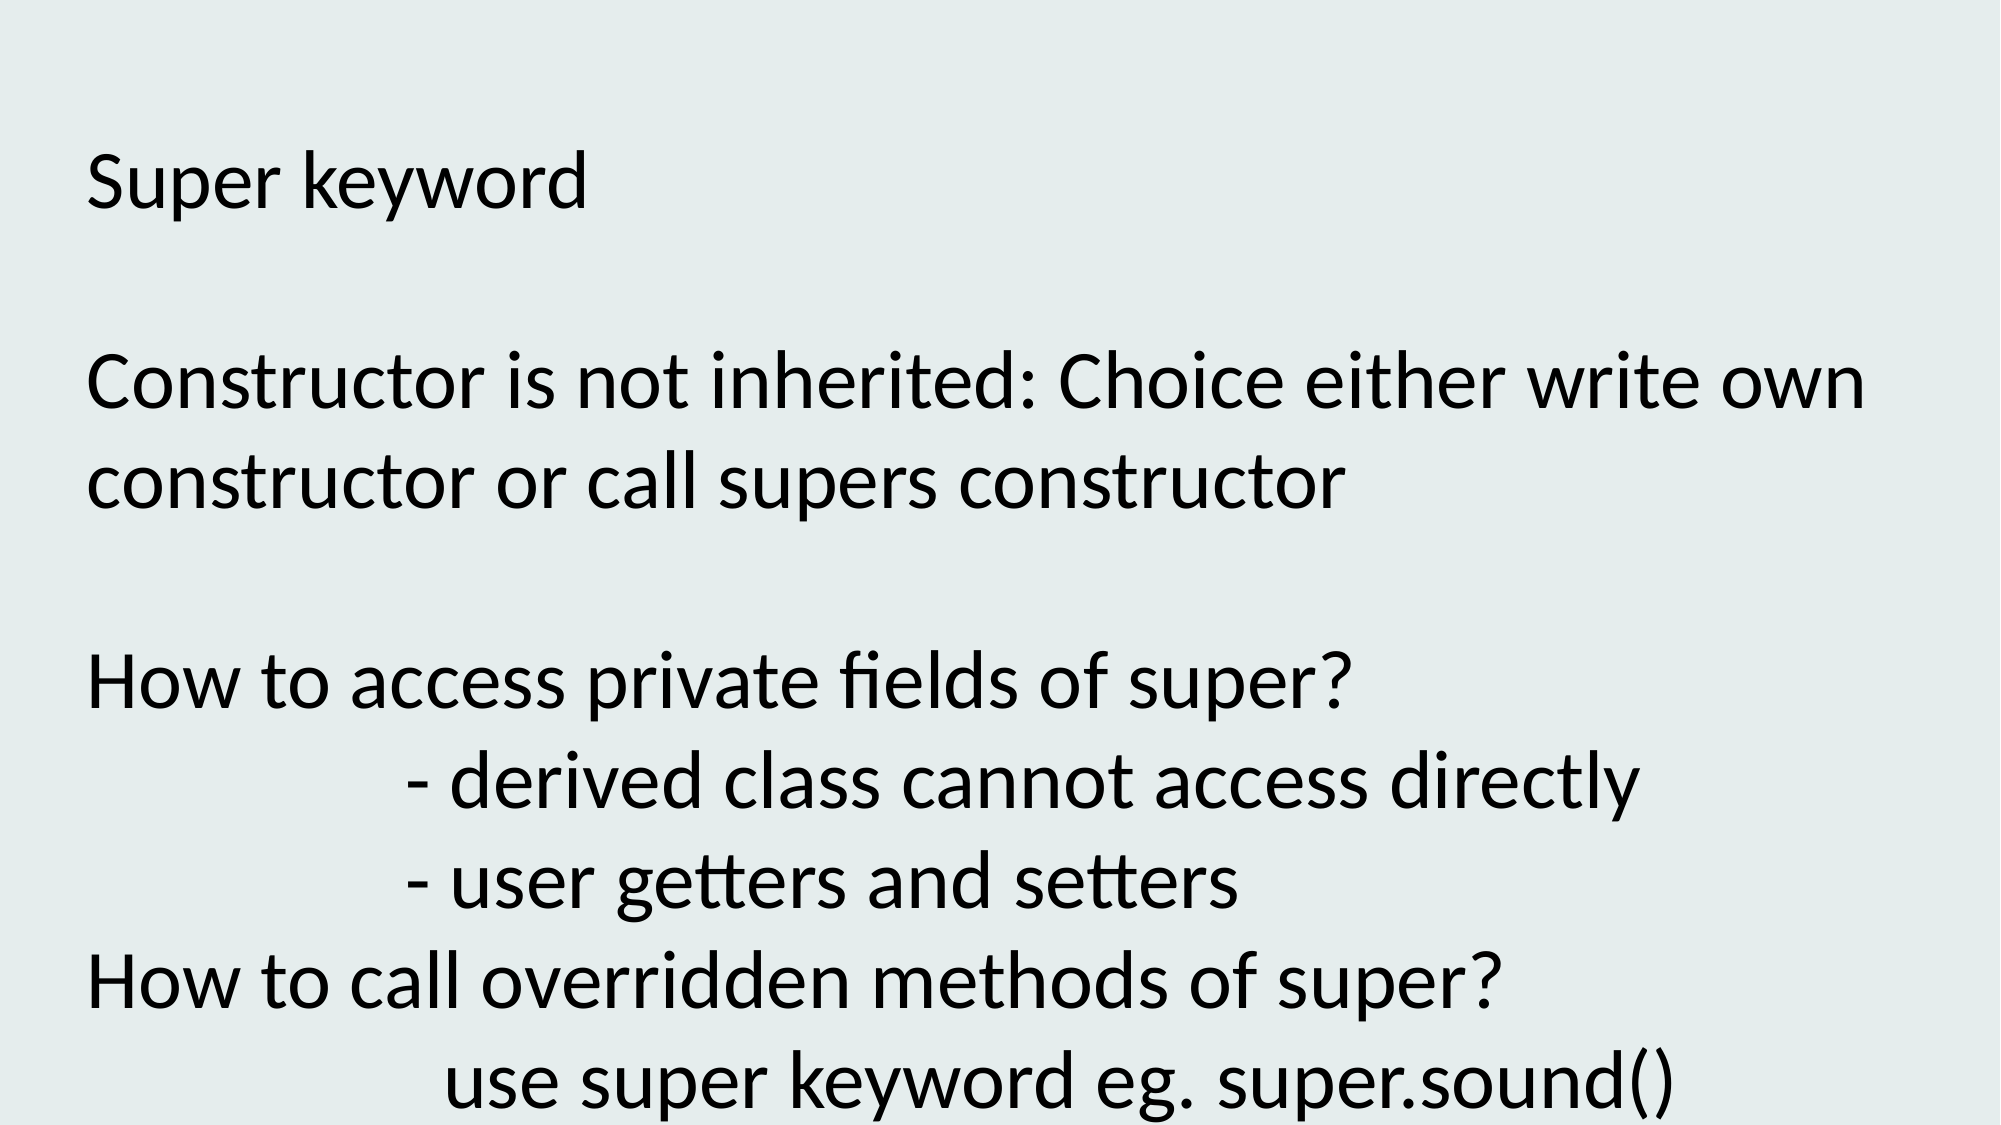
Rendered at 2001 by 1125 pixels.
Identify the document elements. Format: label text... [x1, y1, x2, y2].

text_box Super keyword Constructor is not inherited: Choice either write own constructor or call supers constructor How to access private fields of super? - derived class cannot access directly - user getters and setters How to call overridden methods of super? use super keyword eg. super.sound() [71, 118, 1961, 1125]
